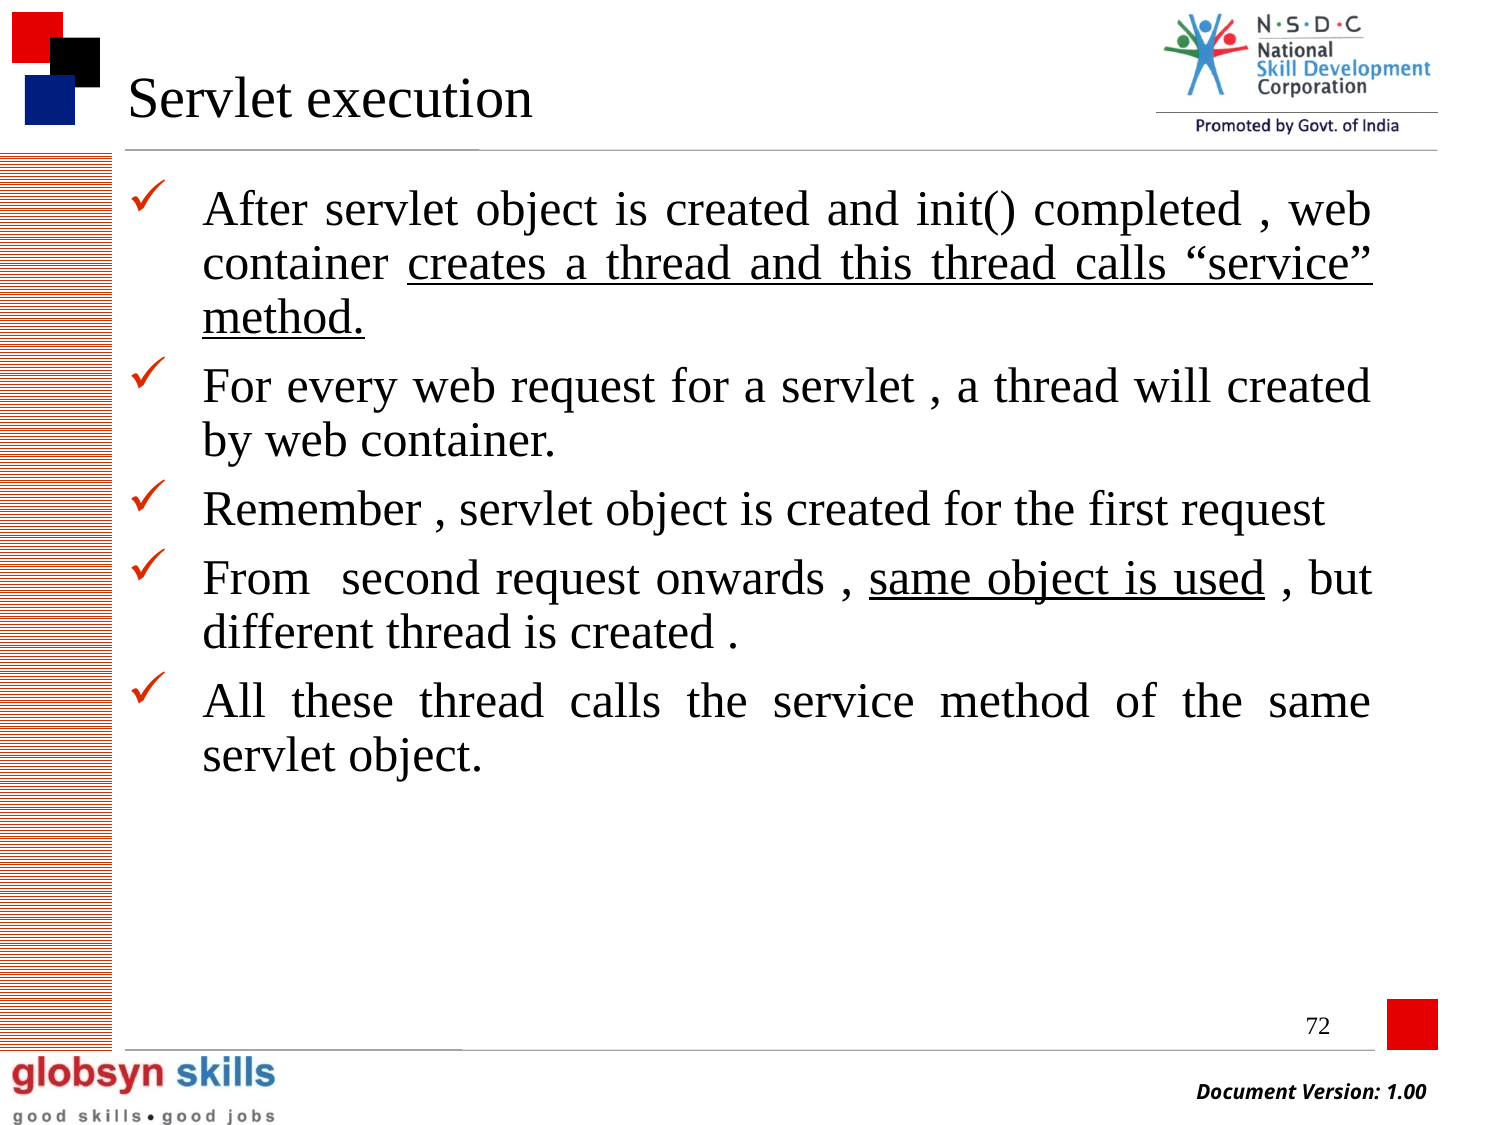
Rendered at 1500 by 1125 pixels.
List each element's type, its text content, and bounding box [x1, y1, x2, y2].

picture [1387, 999, 1438, 1050]
title Servlet execution [112, 0, 1388, 174]
list After servlet object is created and init() completed , web container creates a thread and this thread calls “service” method. For every web request for a servlet , a thread will created by web container. Remember , servlet object is created for the first request From second request onwards , same object is used , but different thread is created . All these thread calls the service method of the same servlet object. [112, 174, 1388, 850]
picture [12, 12, 63, 63]
picture [1388, 6, 1438, 138]
picture [12, 1056, 275, 1125]
